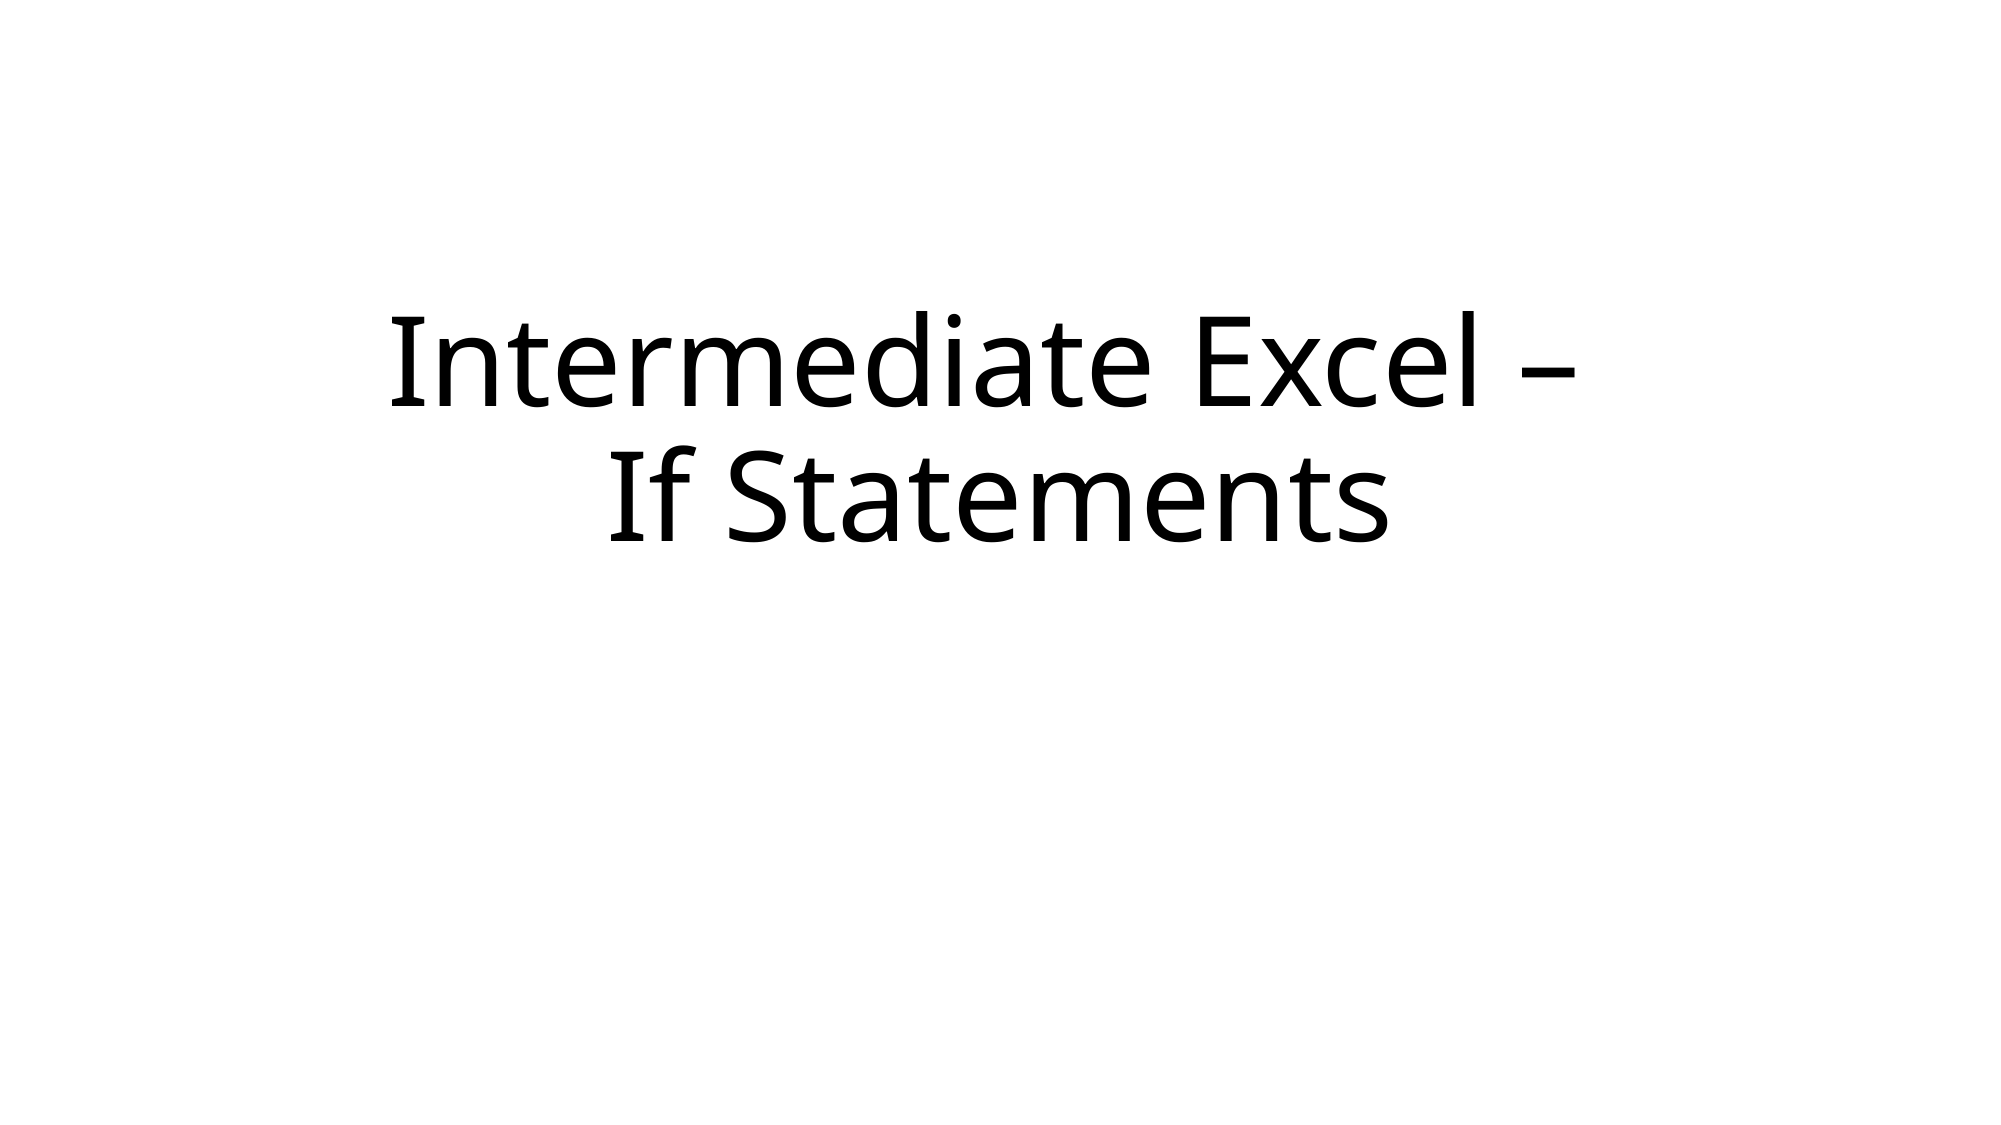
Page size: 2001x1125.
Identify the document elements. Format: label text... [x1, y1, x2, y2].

title Intermediate Excel – If Statements [249, 184, 1750, 576]
